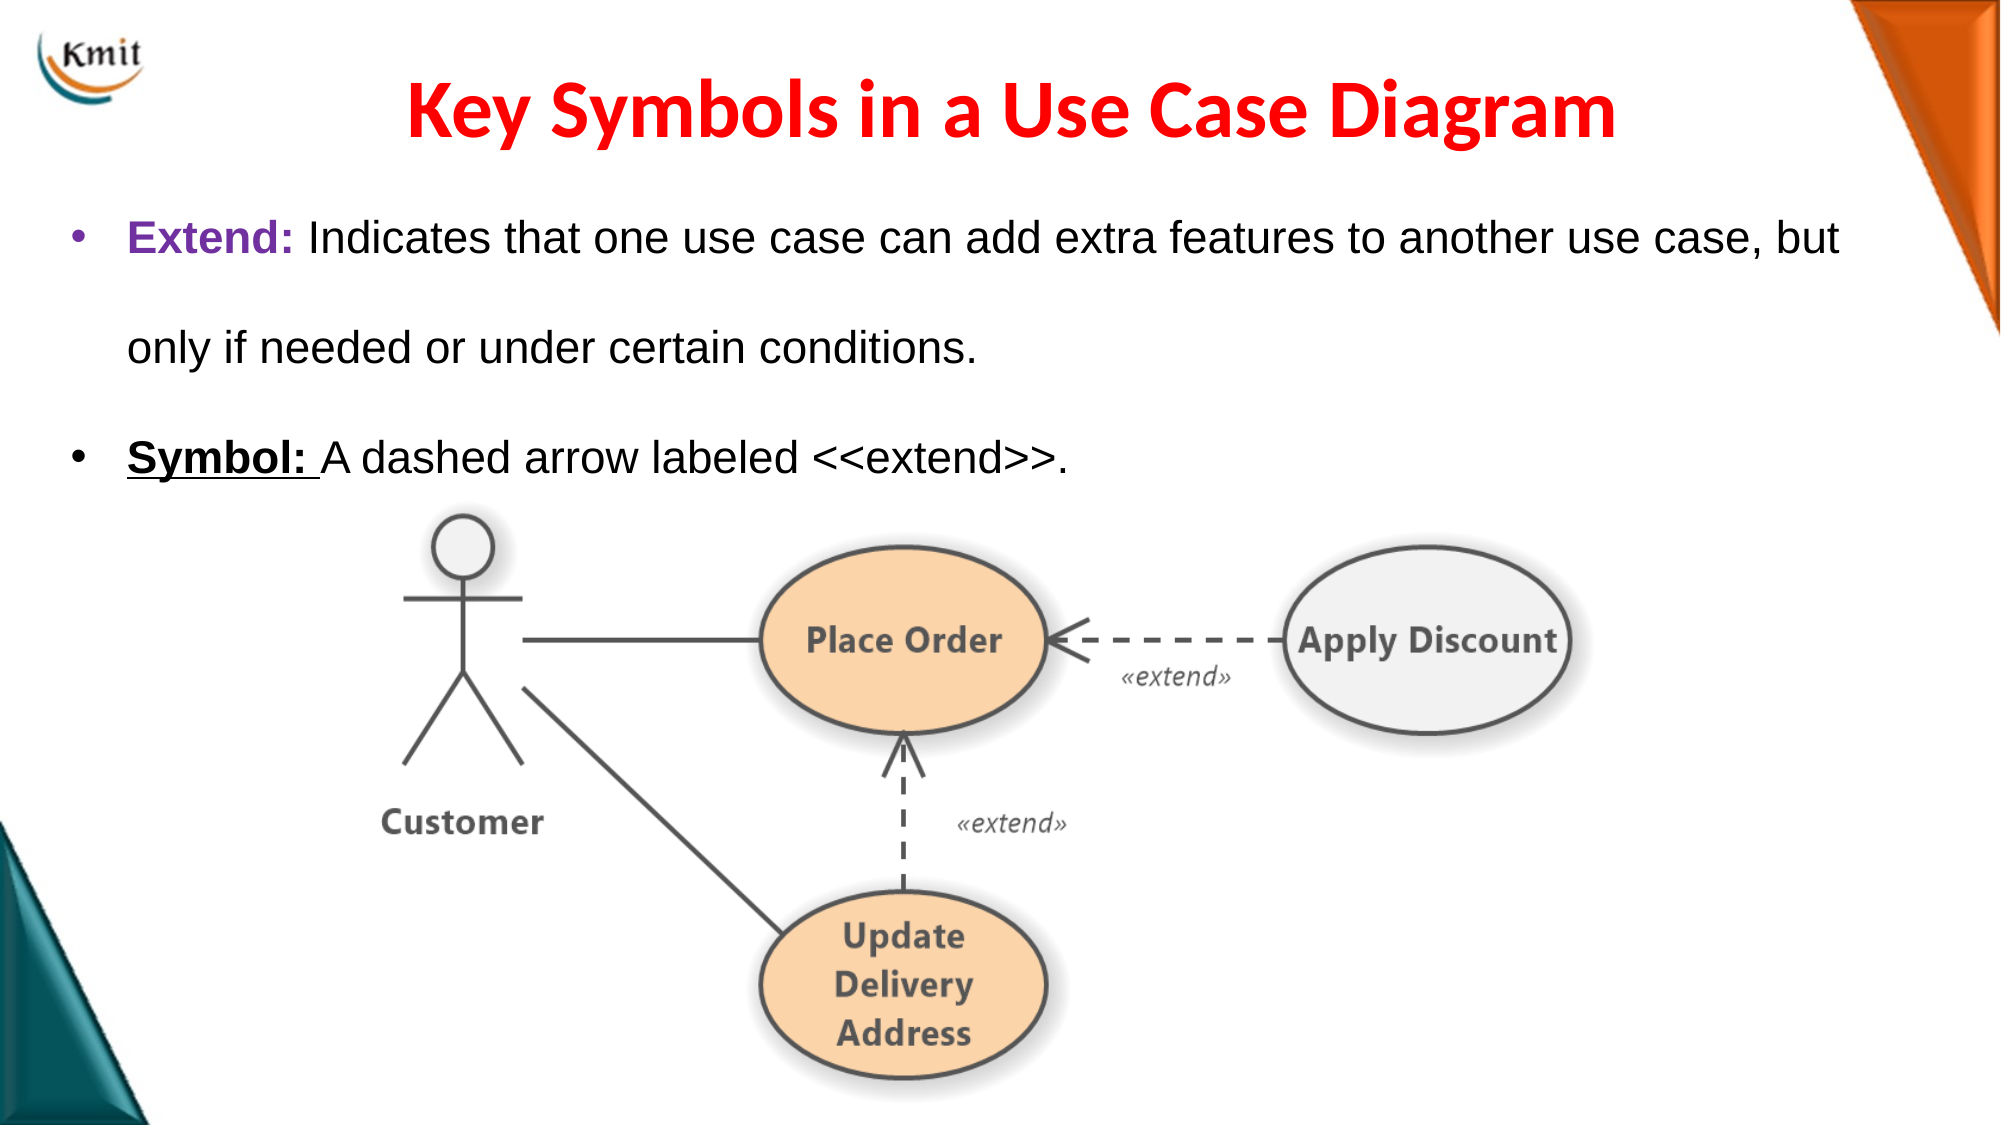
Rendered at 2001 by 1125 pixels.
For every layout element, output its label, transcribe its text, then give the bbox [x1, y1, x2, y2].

text_box Extend: Indicates that one use case can add extra features to another use case, but only if needed or under certain conditions. Symbol: A dashed arrow labeled <<extend>>. [55, 145, 1895, 491]
list [88, 251, 1927, 1028]
picture [0, 0, 2001, 1125]
title Key Symbols in a Use Case Diagram [113, 12, 1914, 196]
